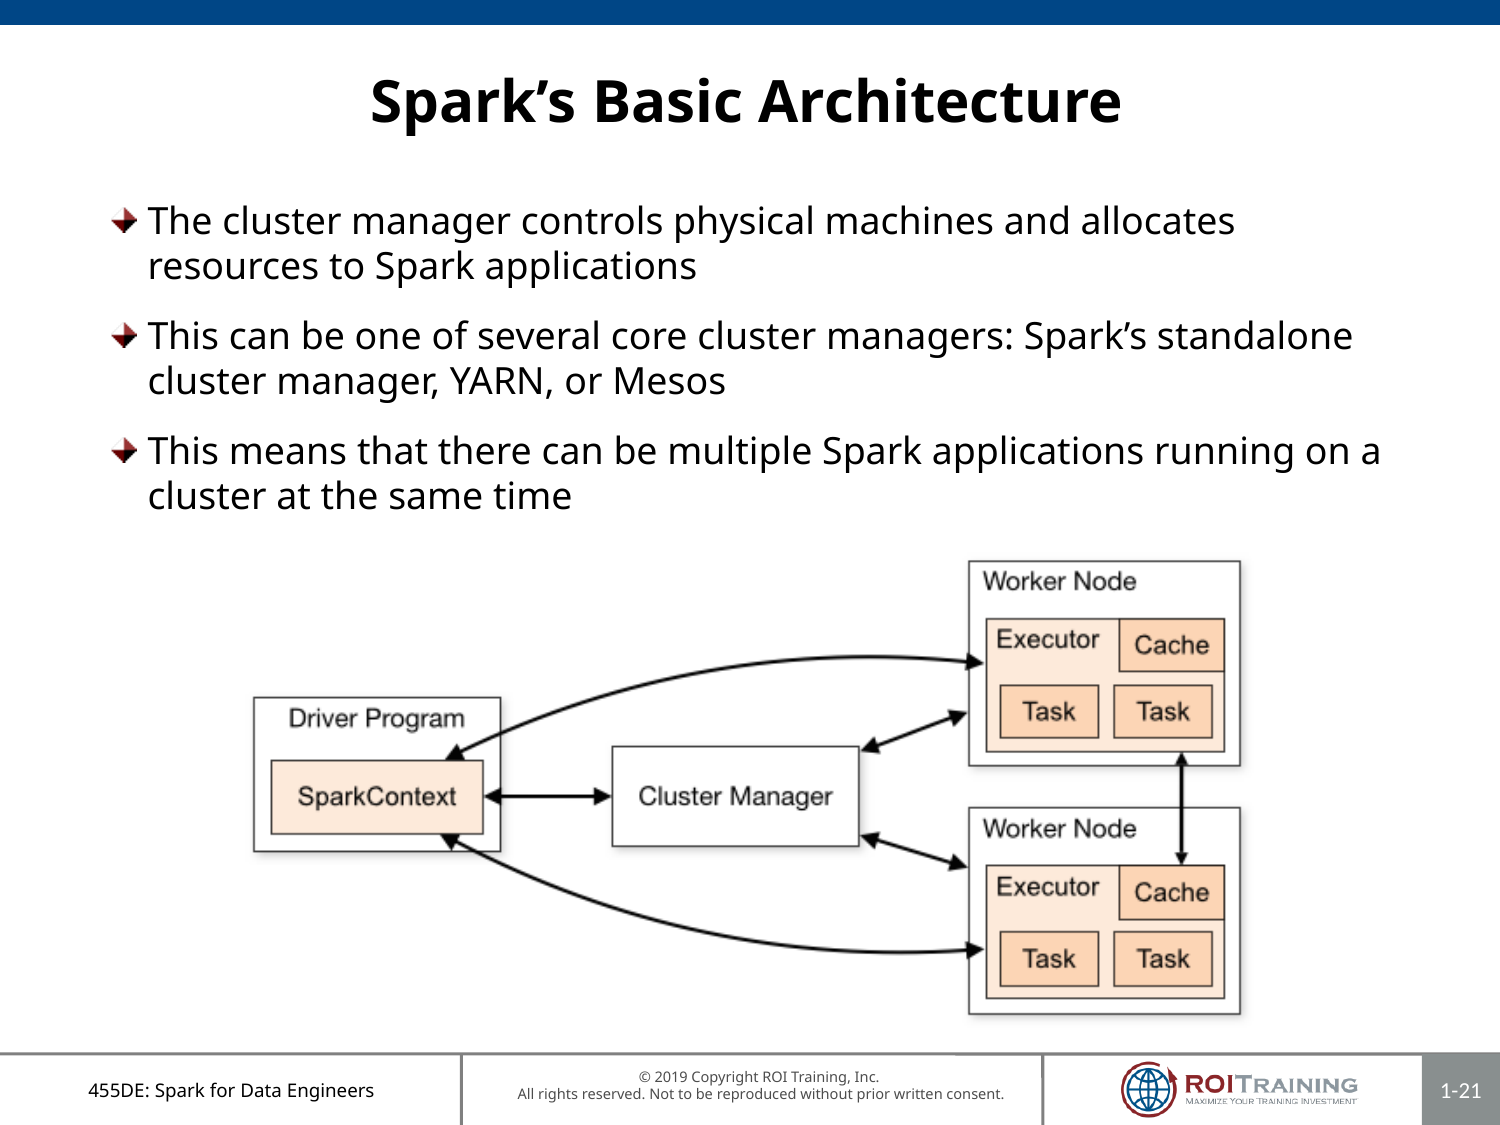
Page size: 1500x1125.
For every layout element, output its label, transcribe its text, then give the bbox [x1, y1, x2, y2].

text_box The cluster manager controls physical machines and allocates resources to Spark applications This can be one of several core cluster managers: Spark’s standalone cluster manager, YARN, or Mesos This means that there can be multiple Spark applications running on a cluster at the same time [95, 189, 1411, 1022]
picture [110, 206, 137, 233]
picture [110, 321, 137, 348]
picture [110, 436, 137, 463]
title Spark’s Basic Architecture [172, 47, 1322, 151]
picture [1113, 1060, 1362, 1118]
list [229, 537, 1271, 1038]
